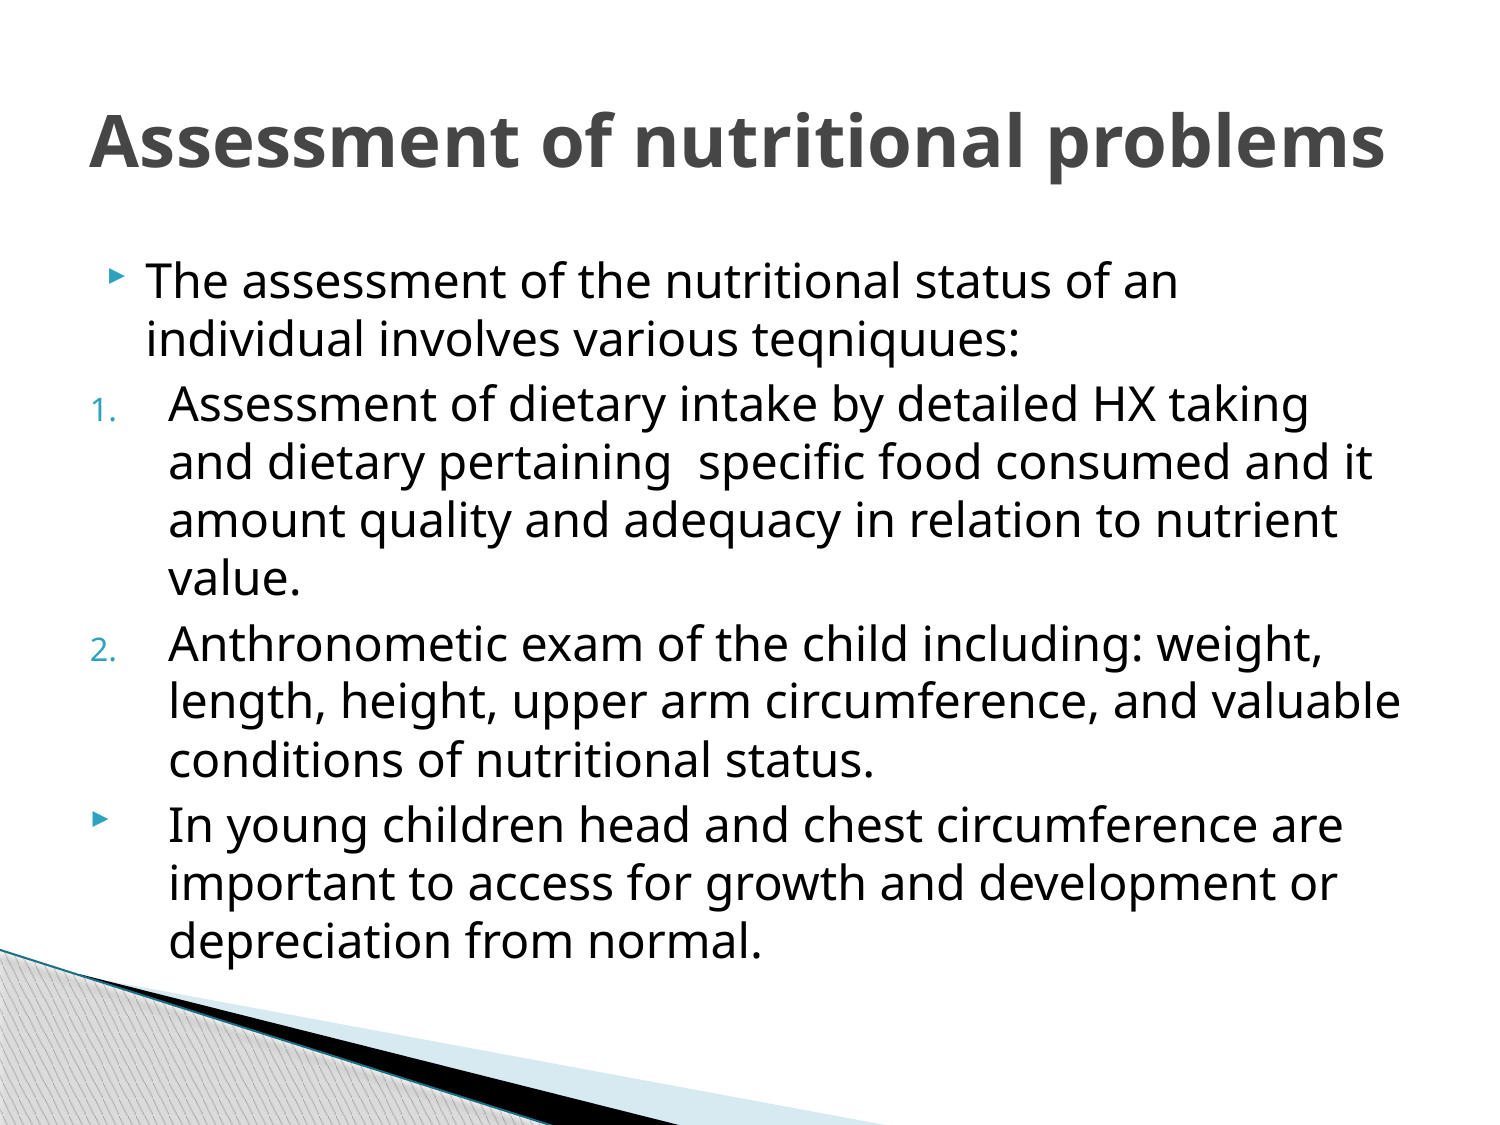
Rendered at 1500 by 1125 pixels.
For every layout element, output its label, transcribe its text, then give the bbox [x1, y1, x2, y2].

list The assessment of the nutritional status of an individual involves various teqniquues: Assessment of dietary intake by detailed HX taking and dietary pertaining specific food consumed and it amount quality and adequacy in relation to nutrient value. Anthronometic exam of the child including: weight, length, height, upper arm circumference, and valuable conditions of nutritional status. In young children head and chest circumference are important to access for growth and development or depreciation from normal. [75, 243, 1425, 986]
title Assessment of nutritional problems [75, 45, 1425, 233]
